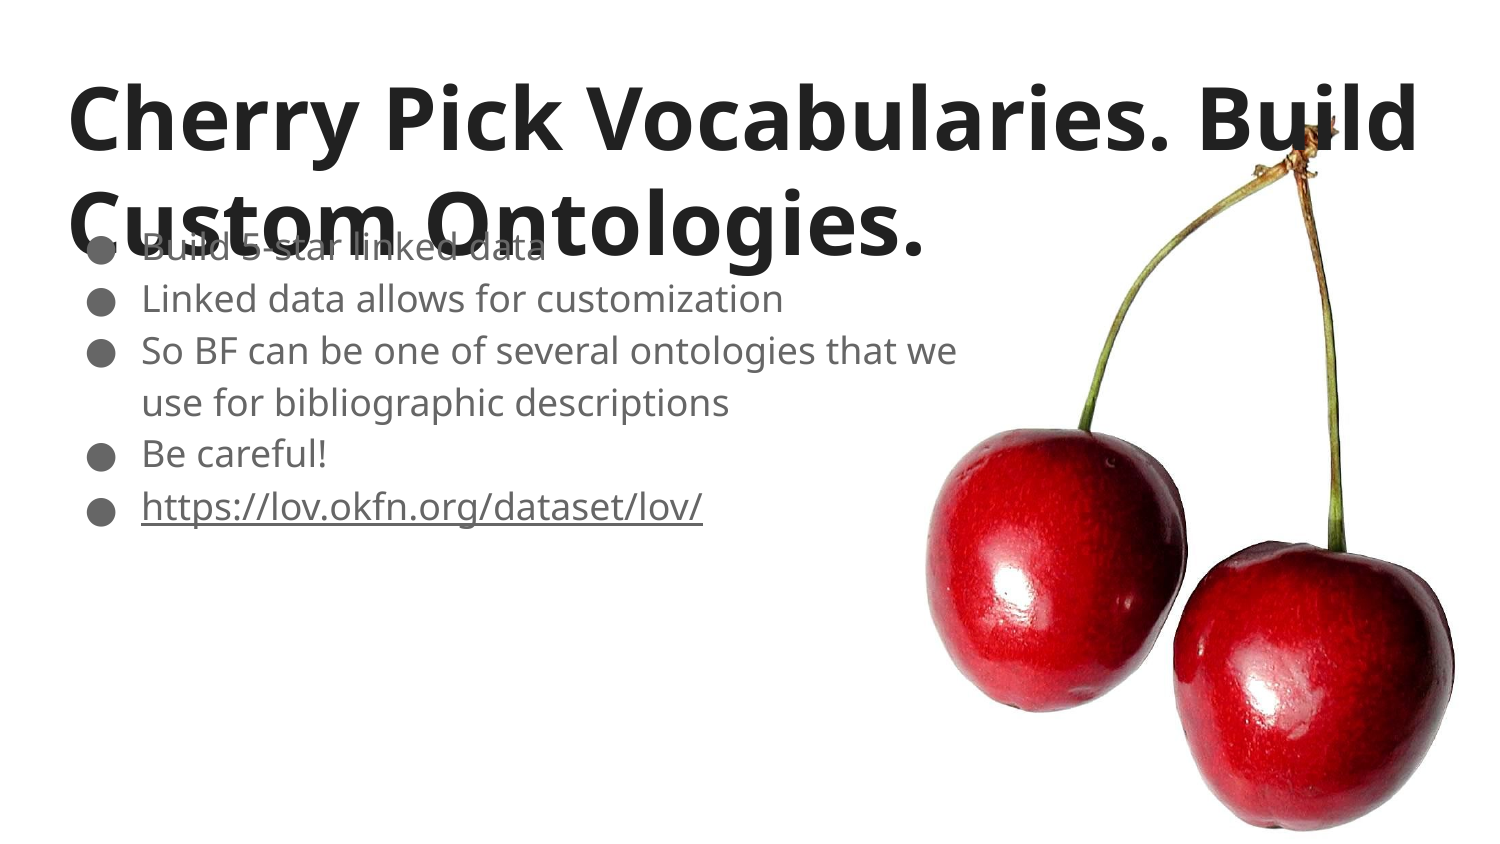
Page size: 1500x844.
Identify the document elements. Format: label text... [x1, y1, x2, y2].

list Build 5-star linked data Linked data allows for customization So BF can be one of several ontologies that we use for bibliographic descriptions Be careful! https://lov.okfn.org/dataset/lov/ [51, 201, 886, 750]
title Cherry Pick Vocabularies. Build Custom Ontologies. [51, 48, 1449, 180]
picture [891, 86, 1495, 844]
